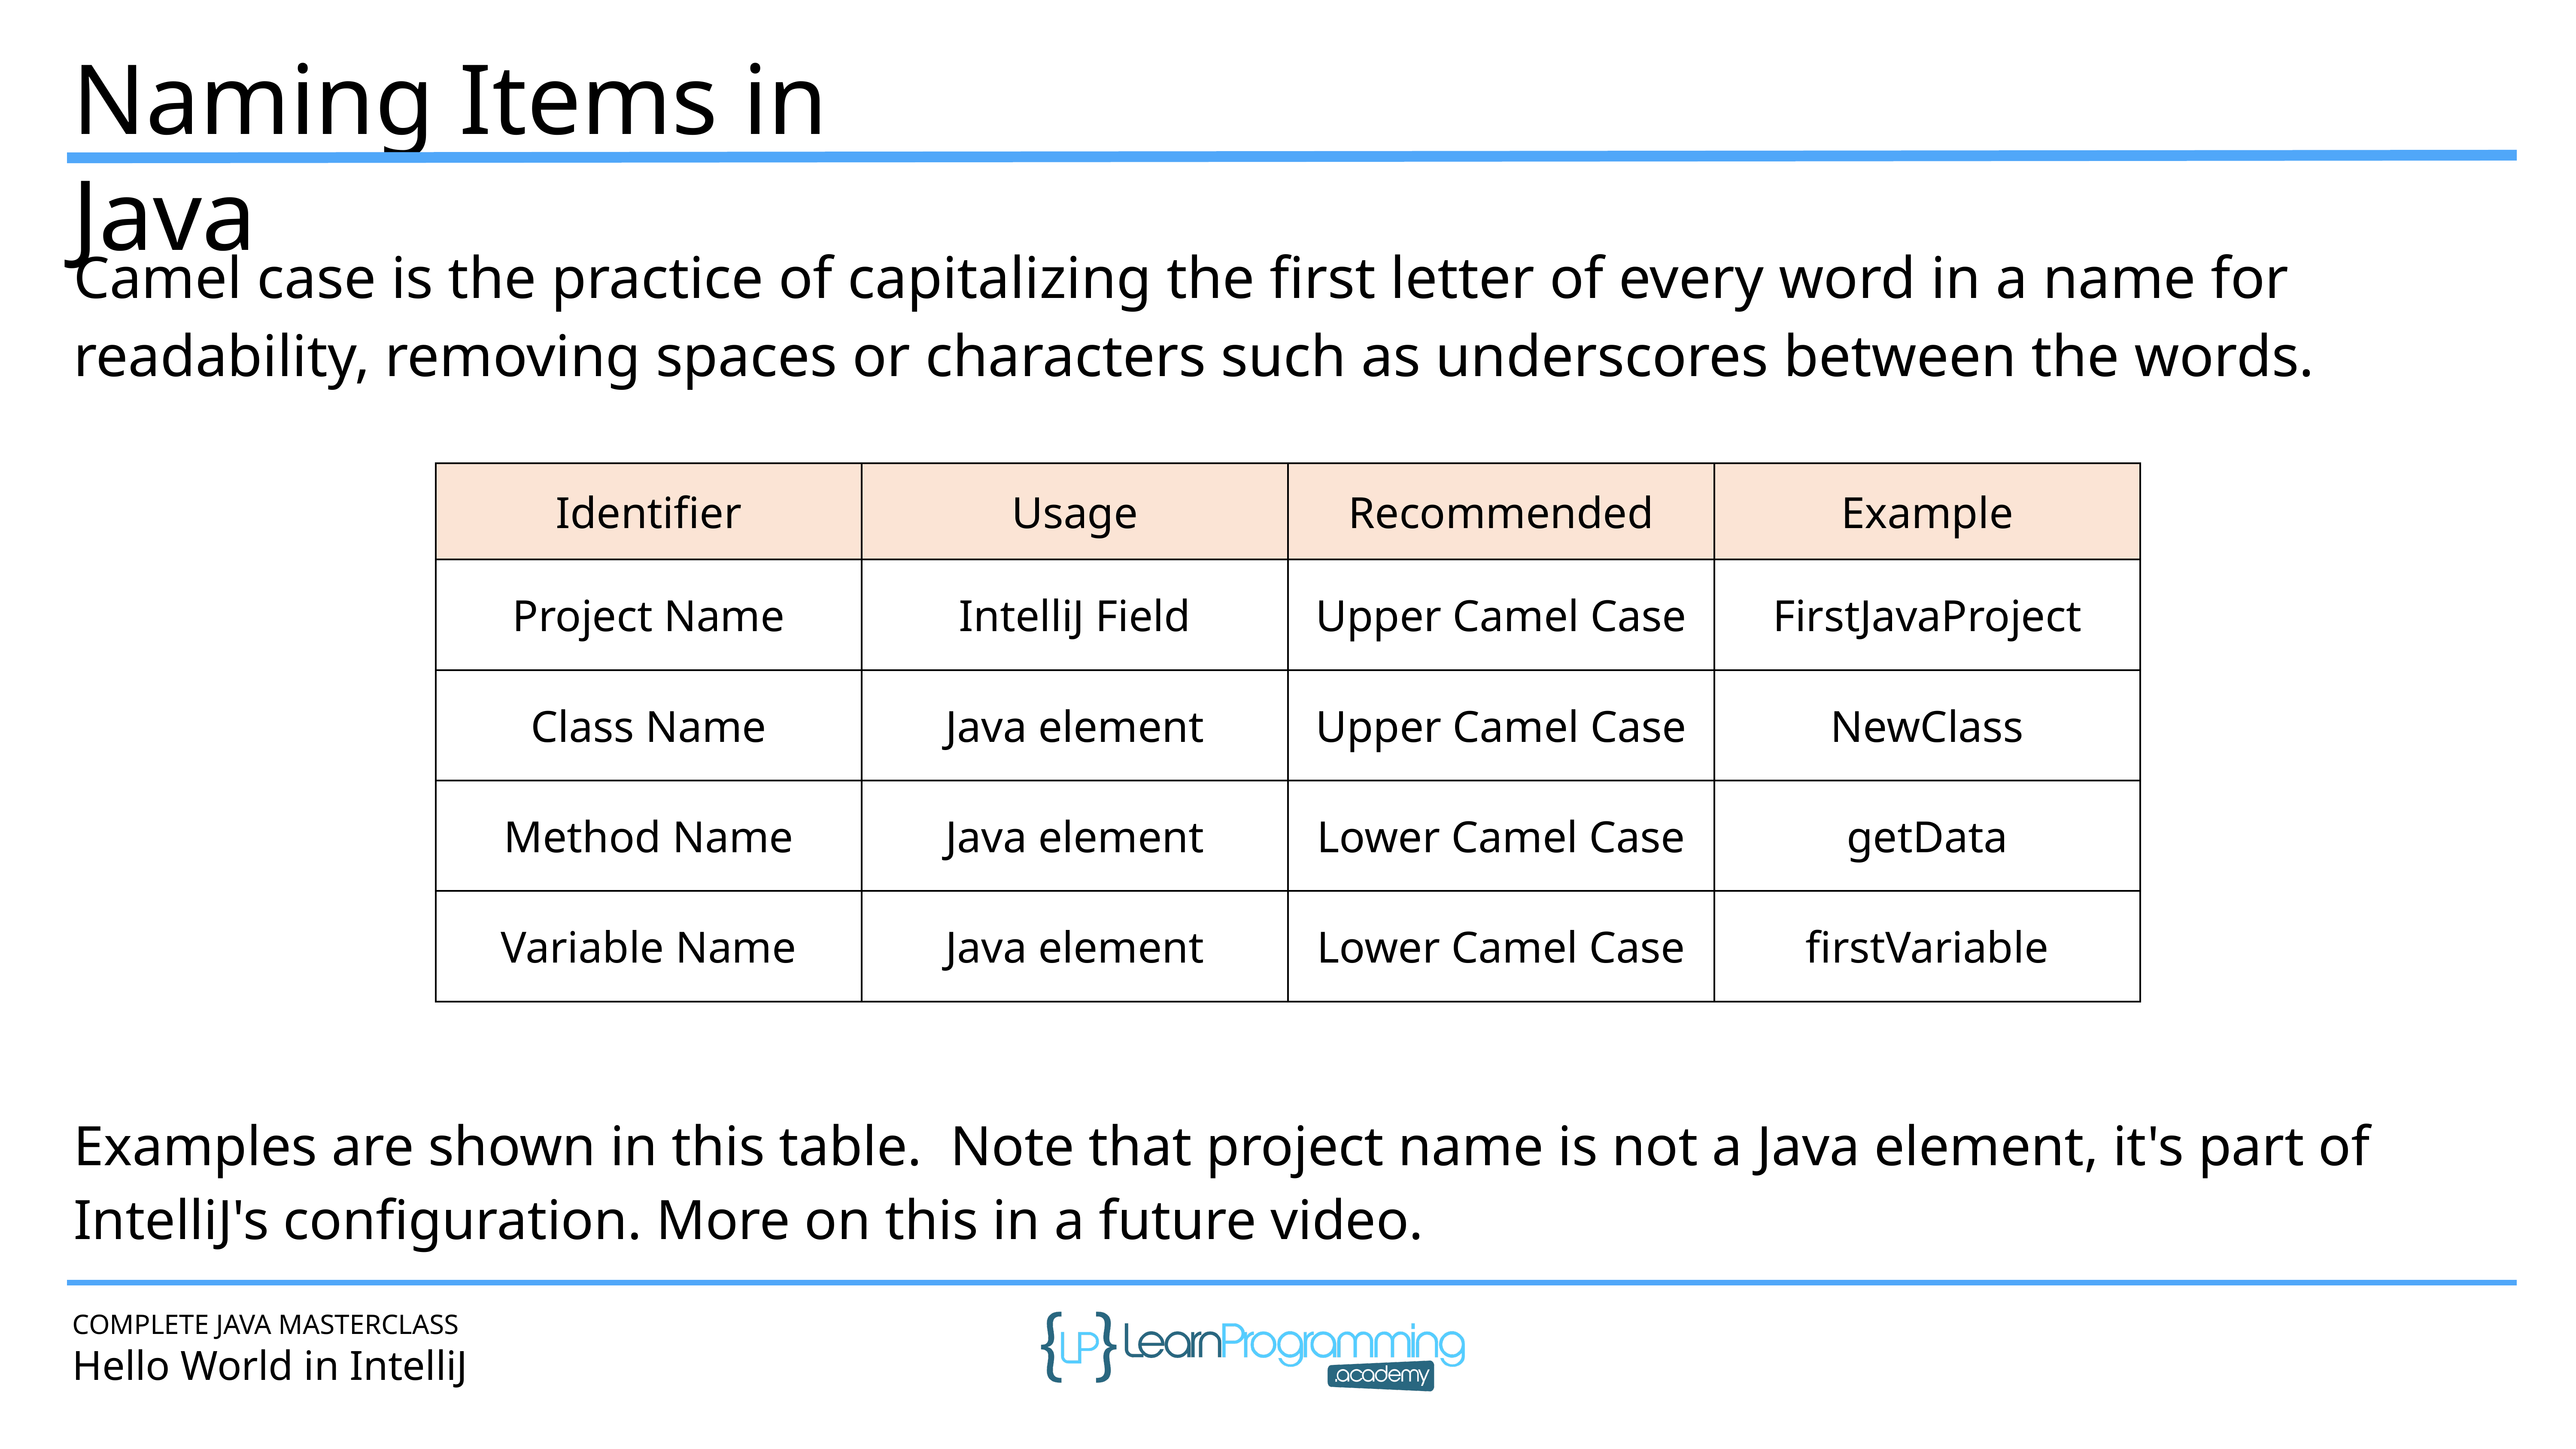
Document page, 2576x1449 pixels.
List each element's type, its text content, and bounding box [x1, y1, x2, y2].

table_cell Lower Camel Case [1289, 892, 1713, 1001]
table_cell firstVariable [1715, 892, 2139, 1001]
table_cell Upper Camel Case [1289, 560, 1713, 669]
table_cell FirstJavaProject [1715, 560, 2139, 669]
table_cell Java element [863, 671, 1287, 780]
text_box Naming Items in Java [67, 162, 1024, 234]
table_cell NewClass [1715, 671, 2139, 780]
table_header Identifier [437, 526, 861, 559]
table_cell Java element [863, 781, 1287, 890]
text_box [67, 155, 2517, 158]
table_cell Java element [863, 892, 1287, 1001]
table_header Example [1715, 526, 2139, 559]
table_cell Class Name [437, 671, 861, 780]
table_cell Method Name [437, 781, 861, 890]
table_cell getData [1715, 781, 2139, 890]
table_cell Upper Camel Case [1289, 671, 1713, 780]
table_cell Lower Camel Case [1289, 781, 1713, 890]
table_cell IntelliJ Field [863, 560, 1287, 669]
text_box Examples are shown in this table. Note that project name is not a Java element, it's part of IntelliJ's configuration. More on this in a future video. [67, 1104, 2517, 1259]
table_cell Project Name [437, 560, 861, 669]
picture [1032, 1302, 1477, 1400]
table_header Recommended [1289, 526, 1713, 559]
text_box Naming Items in Java [67, 32, 1024, 152]
table_cell Variable Name [437, 892, 861, 1001]
text_box Camel case is the practice of capitalizing the first letter of every word in a name for readability, removing spaces or characters such as underscores between the words. [67, 234, 2517, 526]
table_header Usage [863, 526, 1287, 559]
text_box COMPLETE JAVA MASTERCLASS Hello World in IntelliJ [67, 1302, 1030, 1394]
